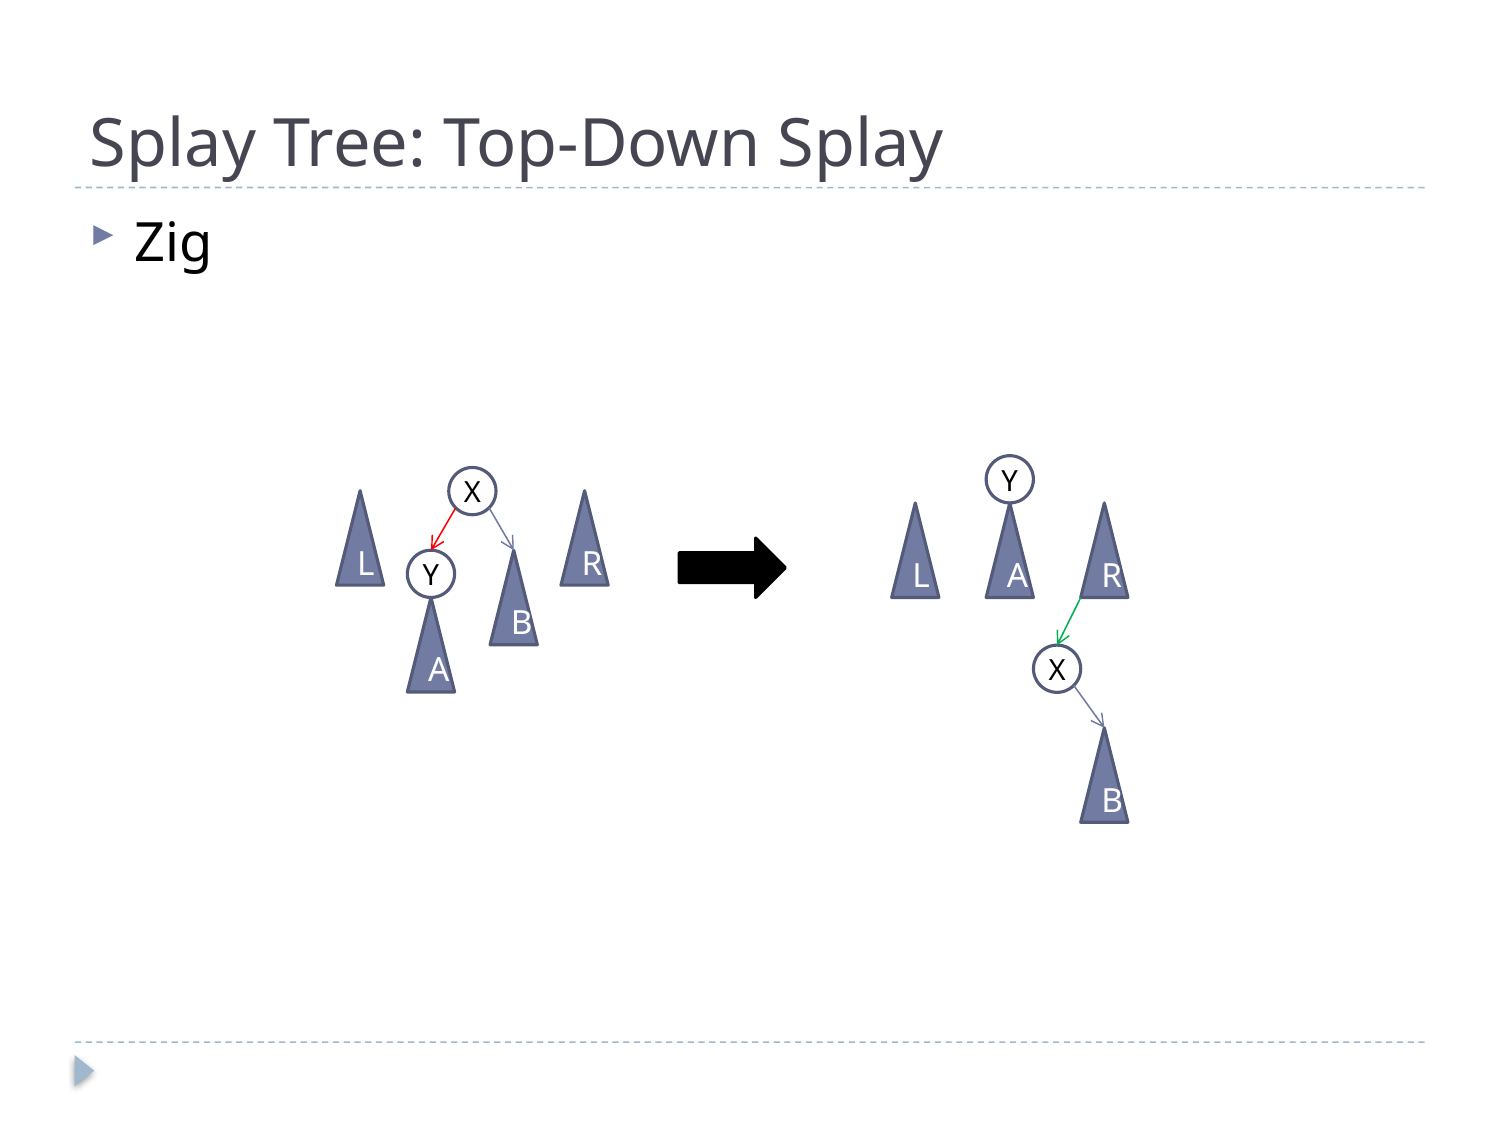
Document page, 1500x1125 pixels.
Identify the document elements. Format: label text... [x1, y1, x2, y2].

text_box X [1031, 644, 1083, 694]
text_box A [984, 505, 1035, 600]
text_box B [488, 558, 539, 647]
text_box Y [405, 549, 457, 600]
text_box L [334, 489, 386, 587]
text_box A [405, 599, 457, 694]
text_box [430, 507, 456, 551]
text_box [1056, 597, 1081, 646]
text_box X [447, 465, 498, 517]
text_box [1073, 685, 1105, 729]
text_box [488, 507, 514, 551]
text_box [677, 536, 787, 599]
text_box R [1079, 501, 1130, 600]
title Splay Tree: Top-Down Splay [75, 24, 1425, 188]
text_box L [890, 501, 941, 600]
text_box R [559, 489, 610, 587]
list Zig [75, 200, 1425, 1010]
text_box B [1079, 735, 1130, 824]
text_box Y [984, 454, 1035, 505]
